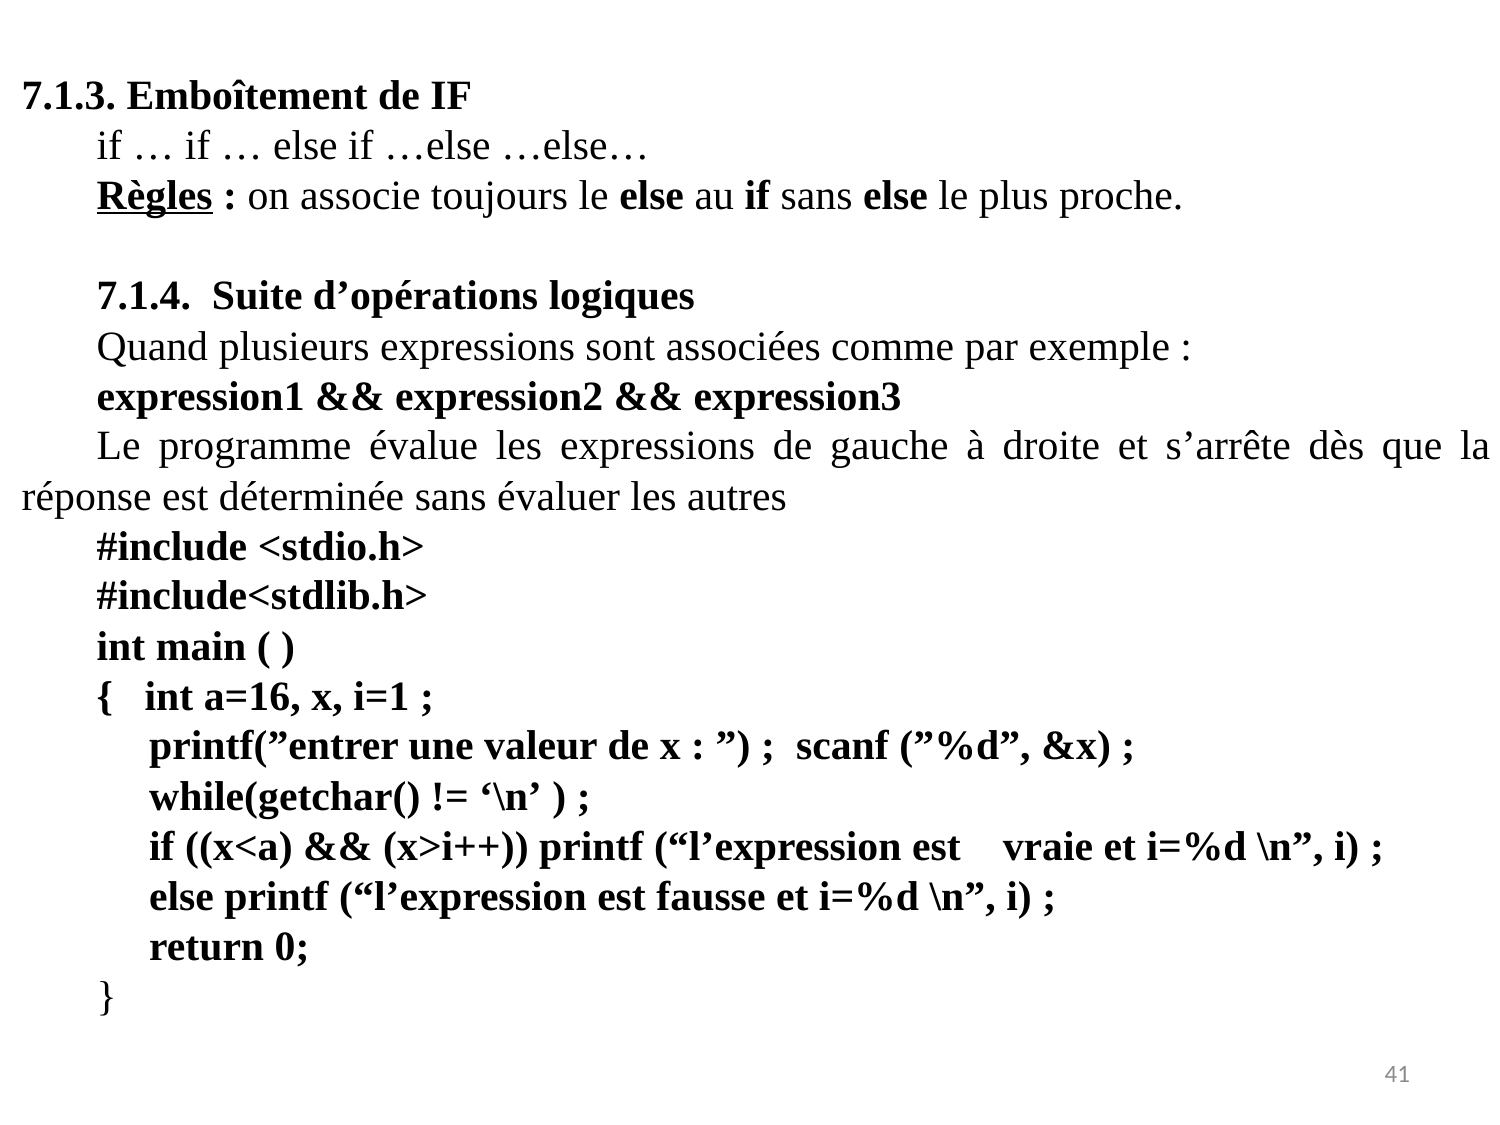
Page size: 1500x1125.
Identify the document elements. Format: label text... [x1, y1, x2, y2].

text_box 7.1.3. Emboîtement de IF if … if … else if …else …else… Règles : on associe toujours le else au if sans else le plus proche. 7.1.4. Suite d’opérations logiques Quand plusieurs expressions sont associées comme par exemple : expression1 && expression2 && expression3 Le programme évalue les expressions de gauche à droite et s’arrête dès que la réponse est déterminée sans évaluer les autres #include <stdio.h> #include<stdlib.h> int main ( ) { int a=16, x, i=1 ; printf(”entrer une valeur de x : ”) ; scanf (”%d”, &x) ; while(getchar() != ‘\n’ ) ; if ((x<a) && (x>i++)) printf (“l’expression est vraie et i=%d \n”, i) ; else printf (“l’expression est fausse et i=%d \n”, i) ; return 0; } [6, 60, 1500, 1026]
slide_number 41 [1074, 1042, 1425, 1103]
